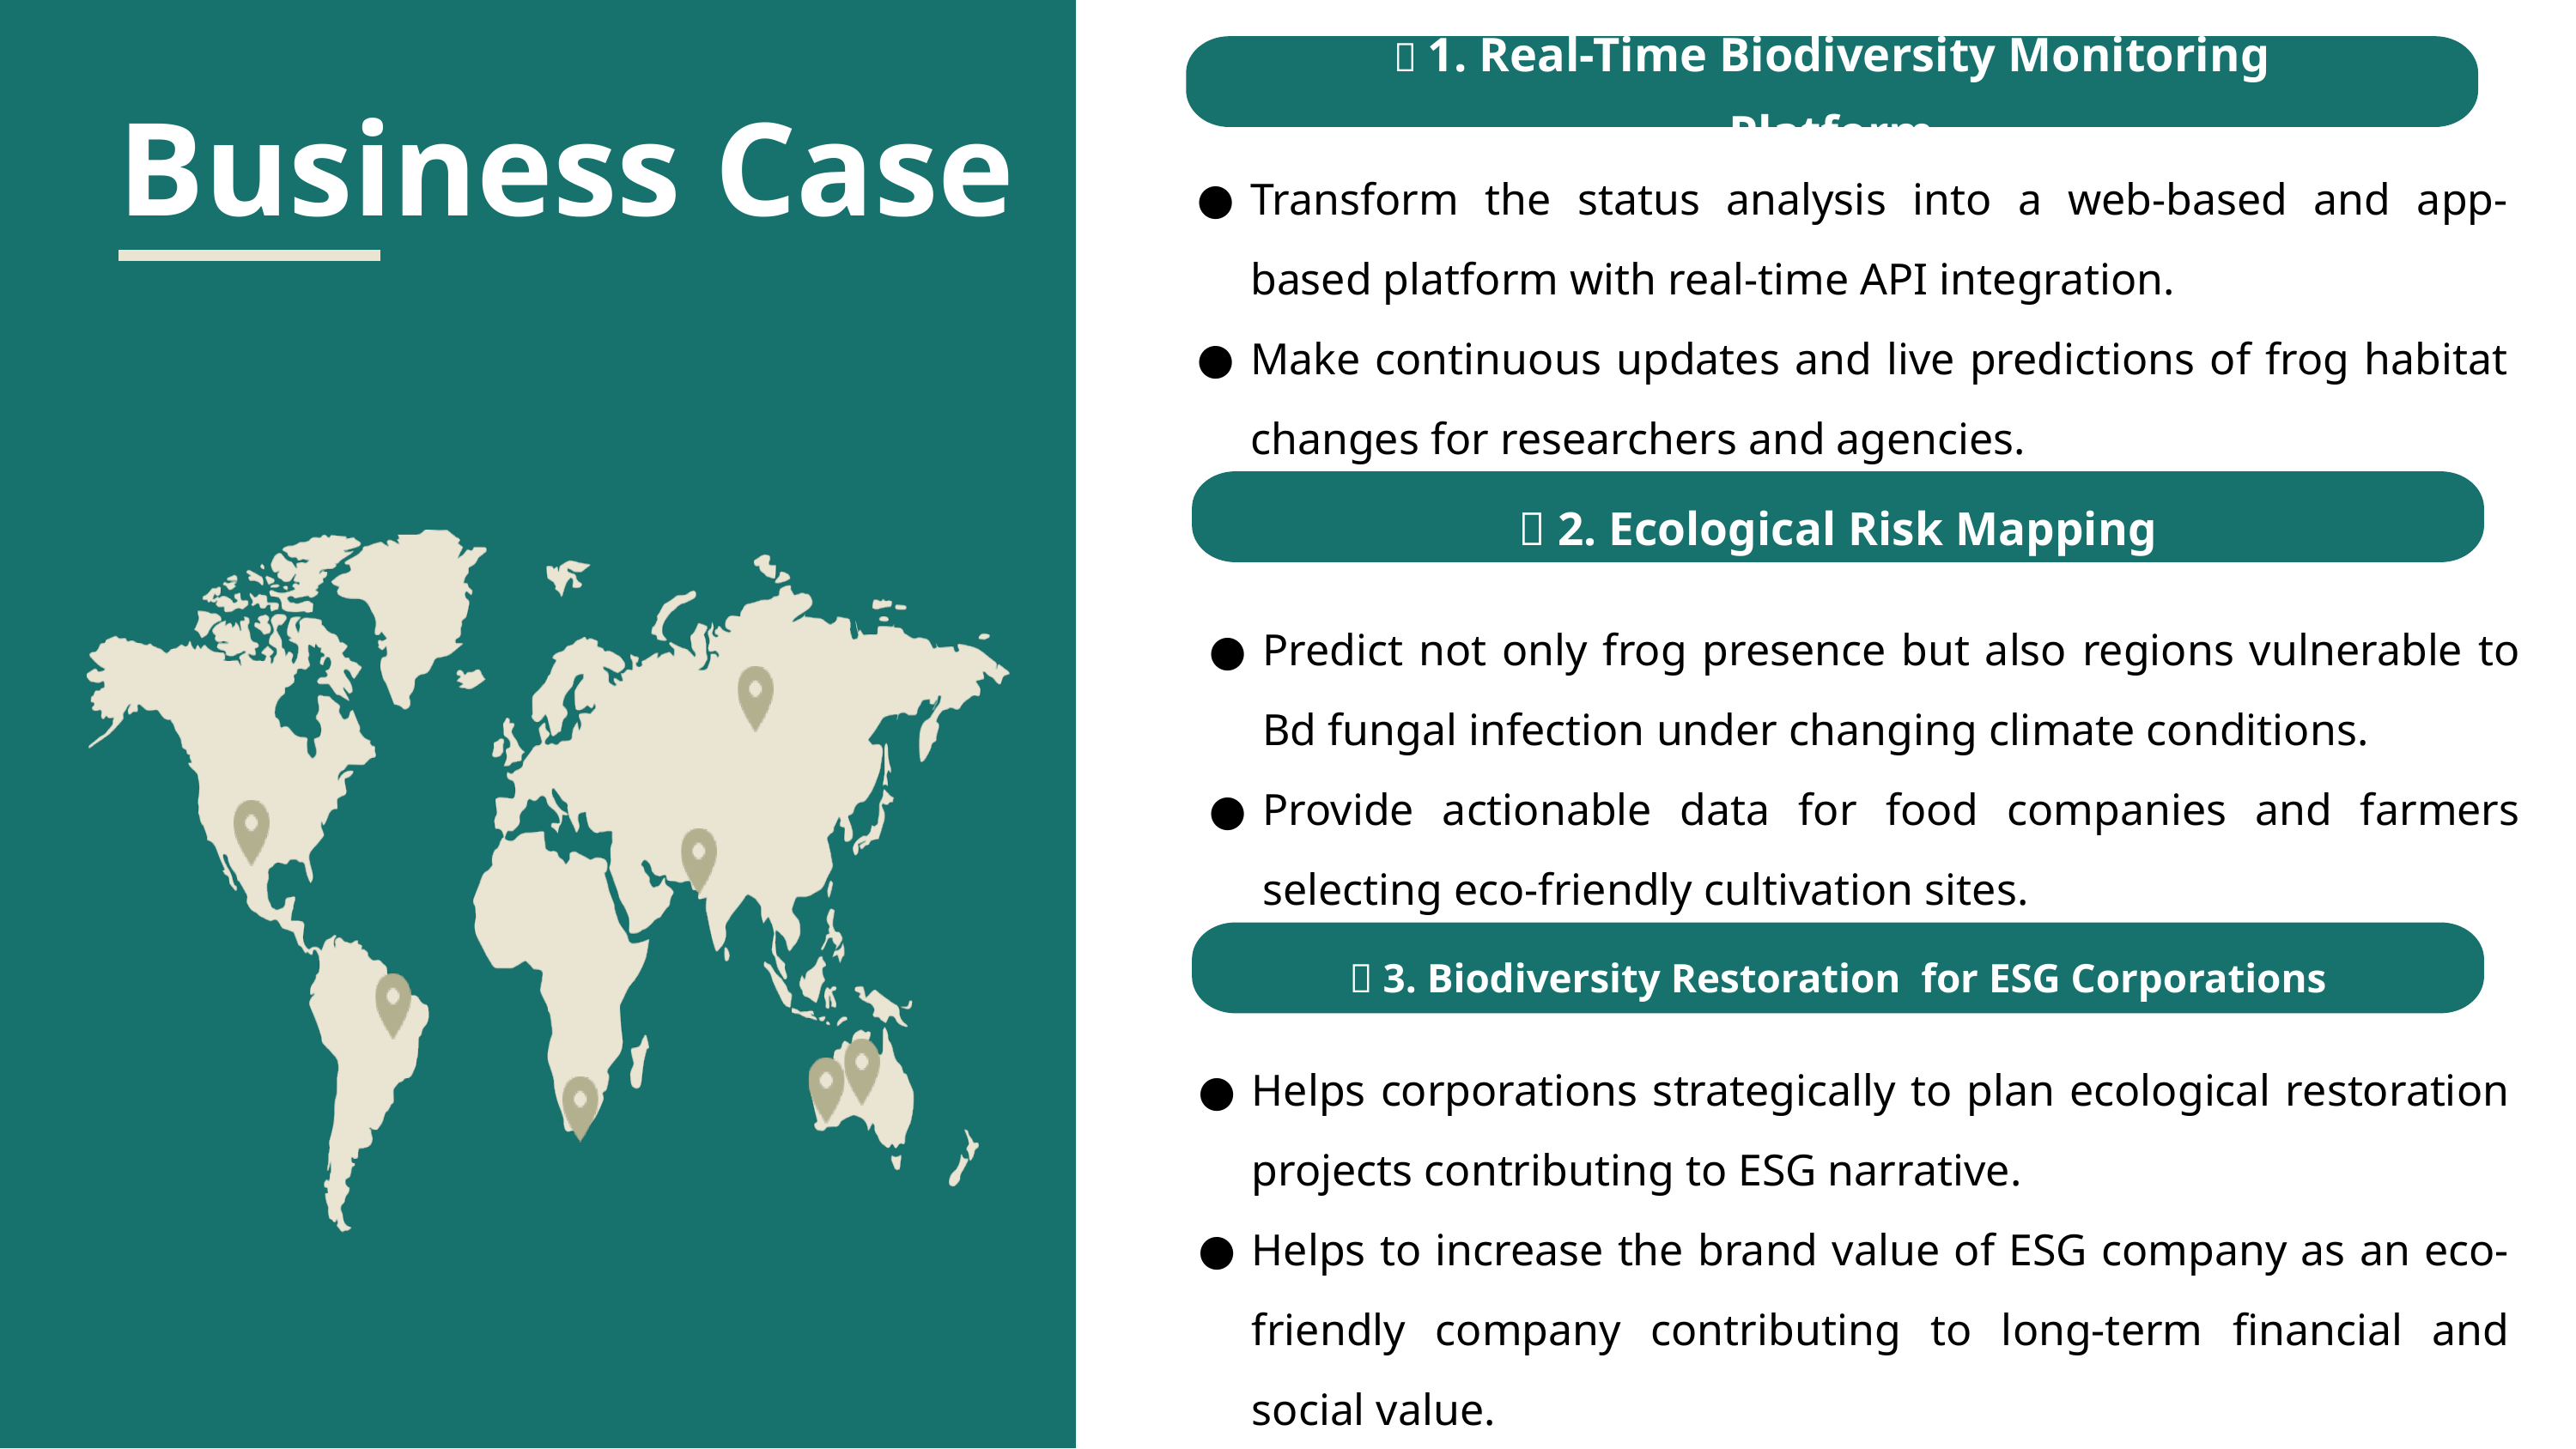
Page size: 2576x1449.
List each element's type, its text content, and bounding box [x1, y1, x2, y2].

text_box Predict not only frog presence but also regions vulnerable to Bd fungal infection under changing climate conditions. Provide actionable data for food companies and farmers selecting eco-friendly cultivation sites. [1198, 594, 2521, 914]
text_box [1186, 31, 2479, 130]
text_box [1191, 466, 2485, 566]
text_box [86, 530, 1010, 1233]
text_box Transform the status analysis into a web-based and app-based platform with real-time API integration. Make continuous updates and live predictions of frog habitat changes for researchers and agencies. [1186, 143, 2509, 464]
text_box Business Case [1081, 79, 1267, 242]
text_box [1191, 918, 2485, 1017]
text_box Helps corporations strategically to plan ecological restoration projects contributing to ESG narrative. Helps to increase the brand value of ESG company as an eco-friendly company contributing to long-term financial and social value. [1187, 1034, 2510, 1434]
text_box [0, 0, 1077, 1449]
